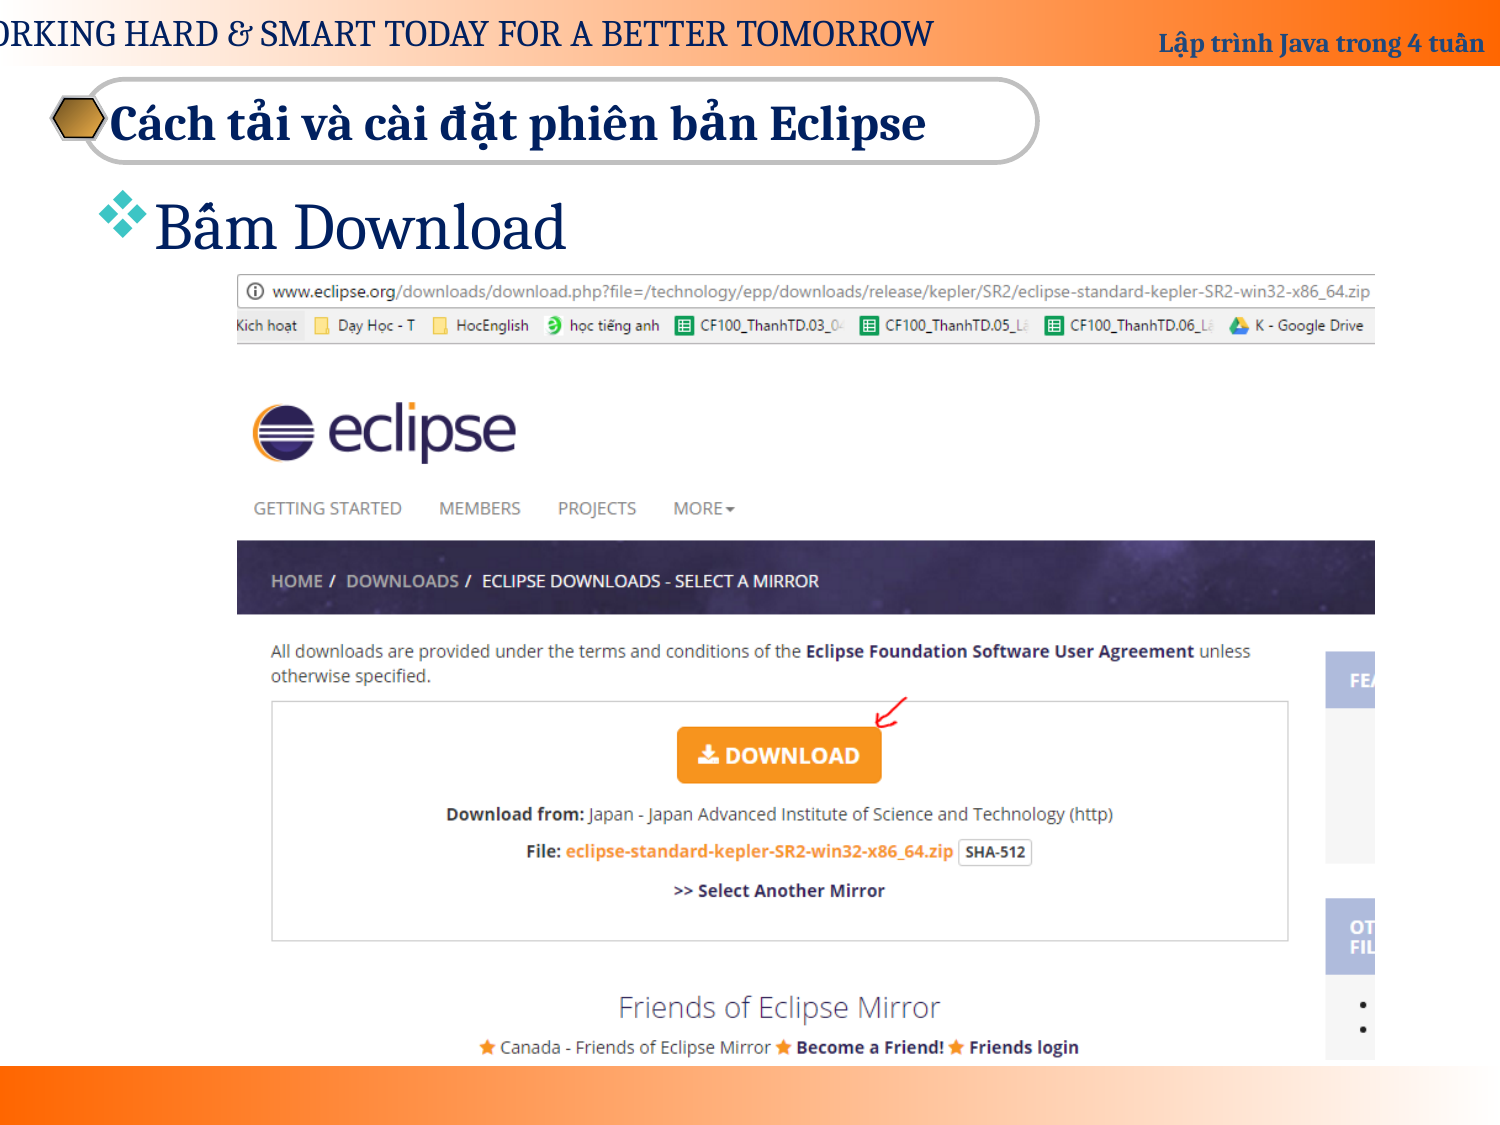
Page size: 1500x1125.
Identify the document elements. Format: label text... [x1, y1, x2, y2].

text_box Bấm Download [78, 174, 1450, 263]
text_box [49, 78, 1038, 163]
picture [237, 274, 1376, 1061]
